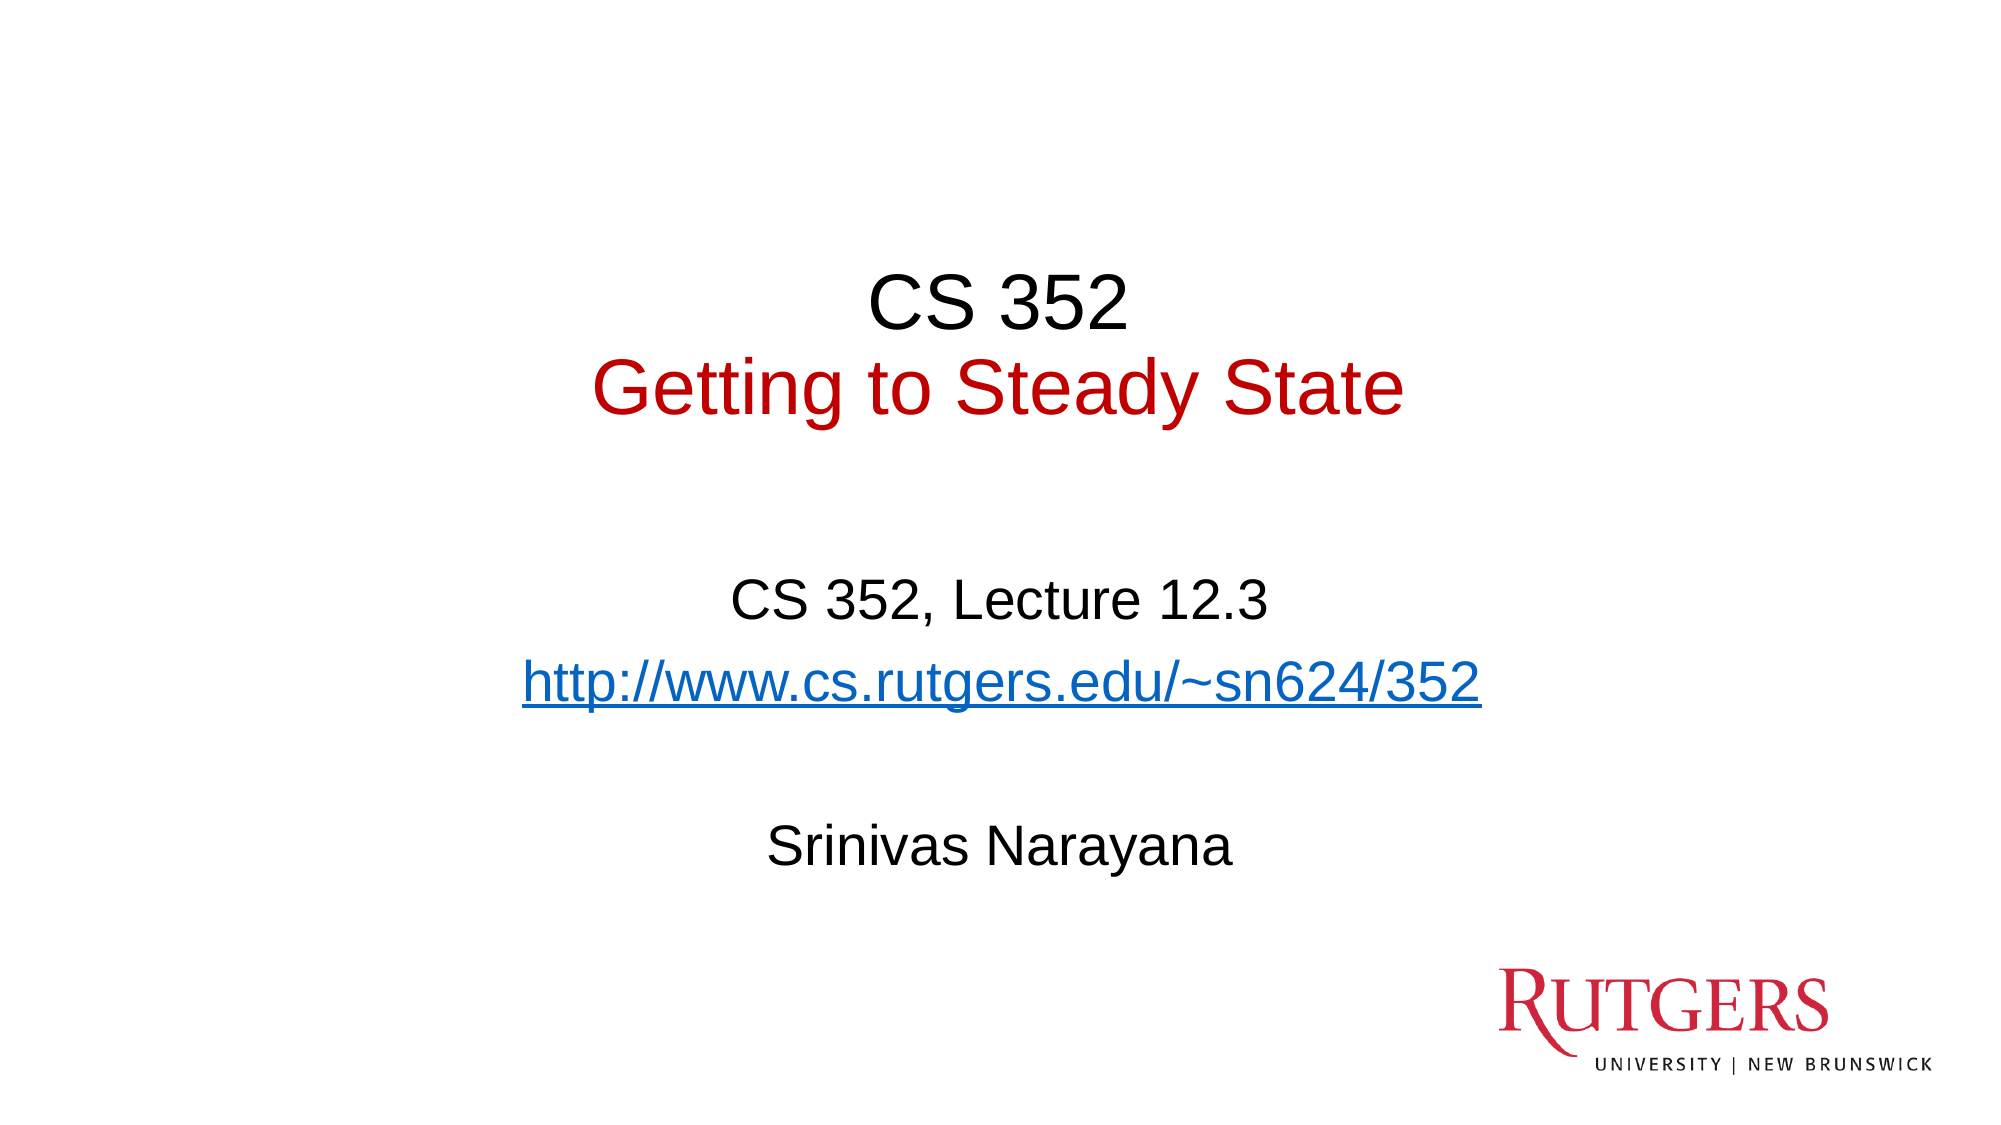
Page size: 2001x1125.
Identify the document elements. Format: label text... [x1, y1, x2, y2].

subtitle CS 352, Lecture 12.3 http://www.cs.rutgers.edu/~sn624/352 Srinivas Narayana [249, 562, 1750, 888]
slide_number 26 [1412, 1042, 1863, 1103]
picture [1487, 947, 1956, 1097]
title CS 352 Getting to Steady State [135, 251, 1863, 440]
